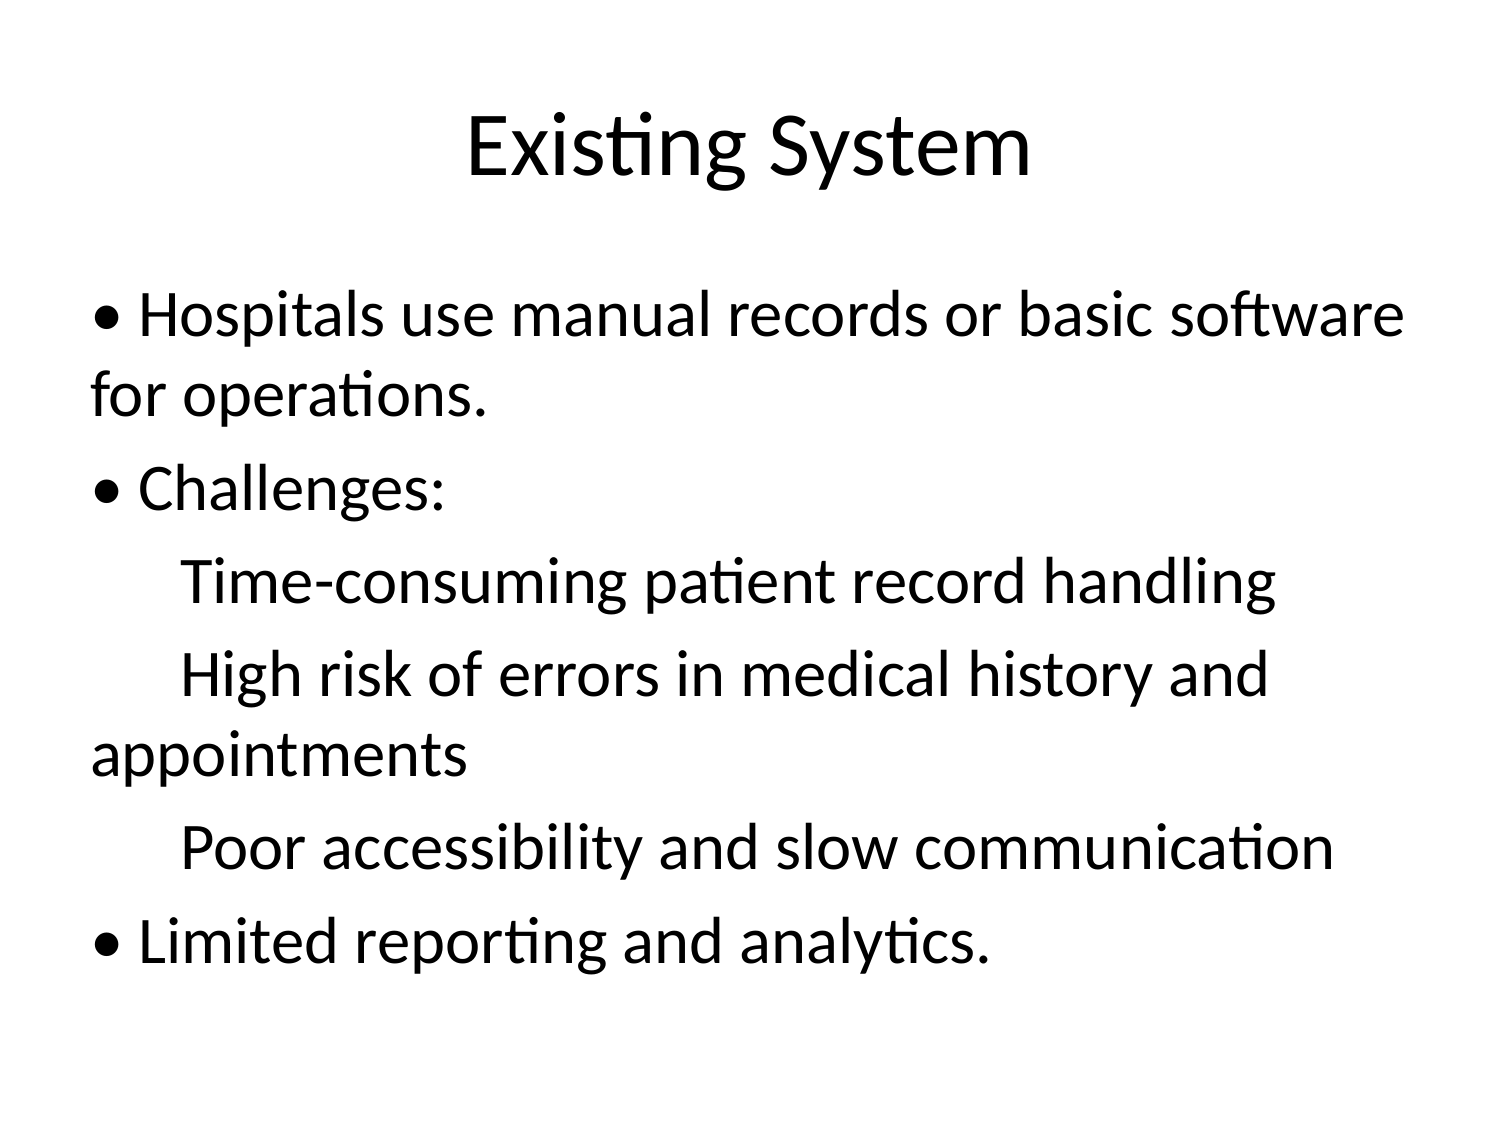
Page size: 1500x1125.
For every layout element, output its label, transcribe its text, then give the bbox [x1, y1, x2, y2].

list • Hospitals use manual records or basic software for operations. • Challenges: Time-consuming patient record handling High risk of errors in medical history and appointments Poor accessibility and slow communication • Limited reporting and analytics. [75, 262, 1425, 1005]
title Existing System [75, 45, 1425, 233]
